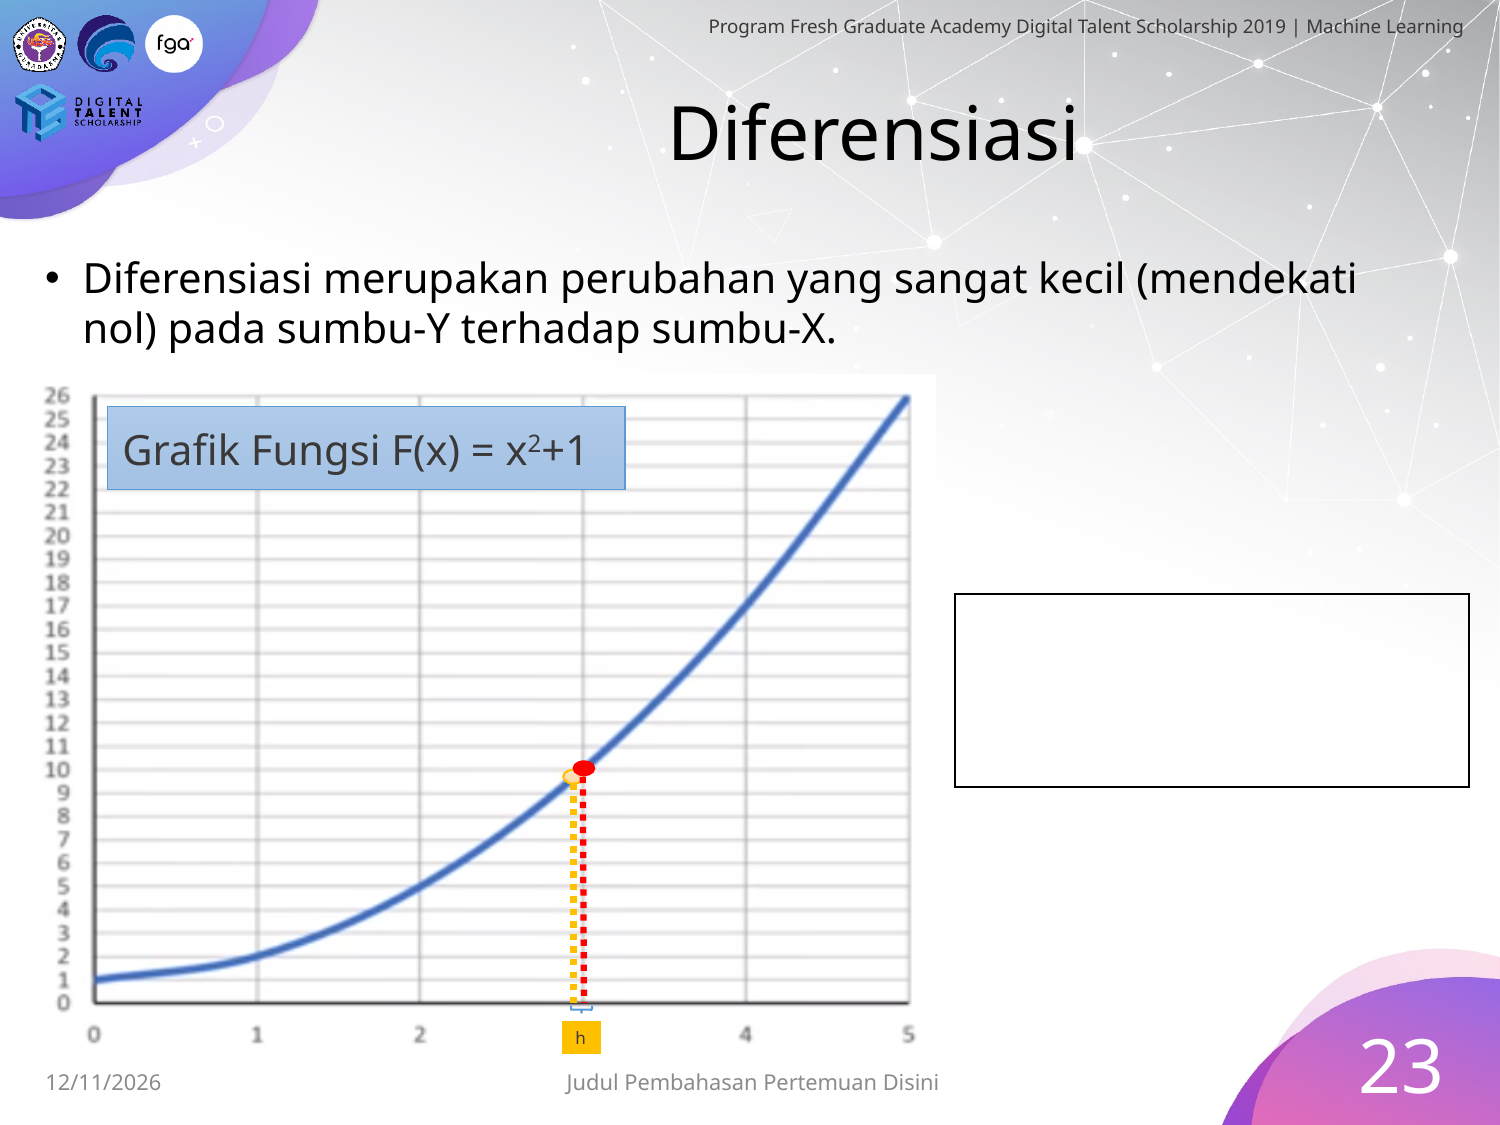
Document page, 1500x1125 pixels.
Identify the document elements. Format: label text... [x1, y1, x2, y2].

slide_number 23 [1327, 1025, 1477, 1115]
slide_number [30, 1054, 272, 1114]
picture [0, 0, 1500, 1125]
footer Judul Pembahasan Pertemuan Disini [386, 1053, 1121, 1114]
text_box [30, 374, 936, 1054]
text_box Diferensiasi merupakan perubahan yang sangat kecil (mendekati nol) pada sumbu-Y terhadap sumbu-X. [29, 229, 1458, 376]
title Diferensiasi [271, 66, 1477, 207]
